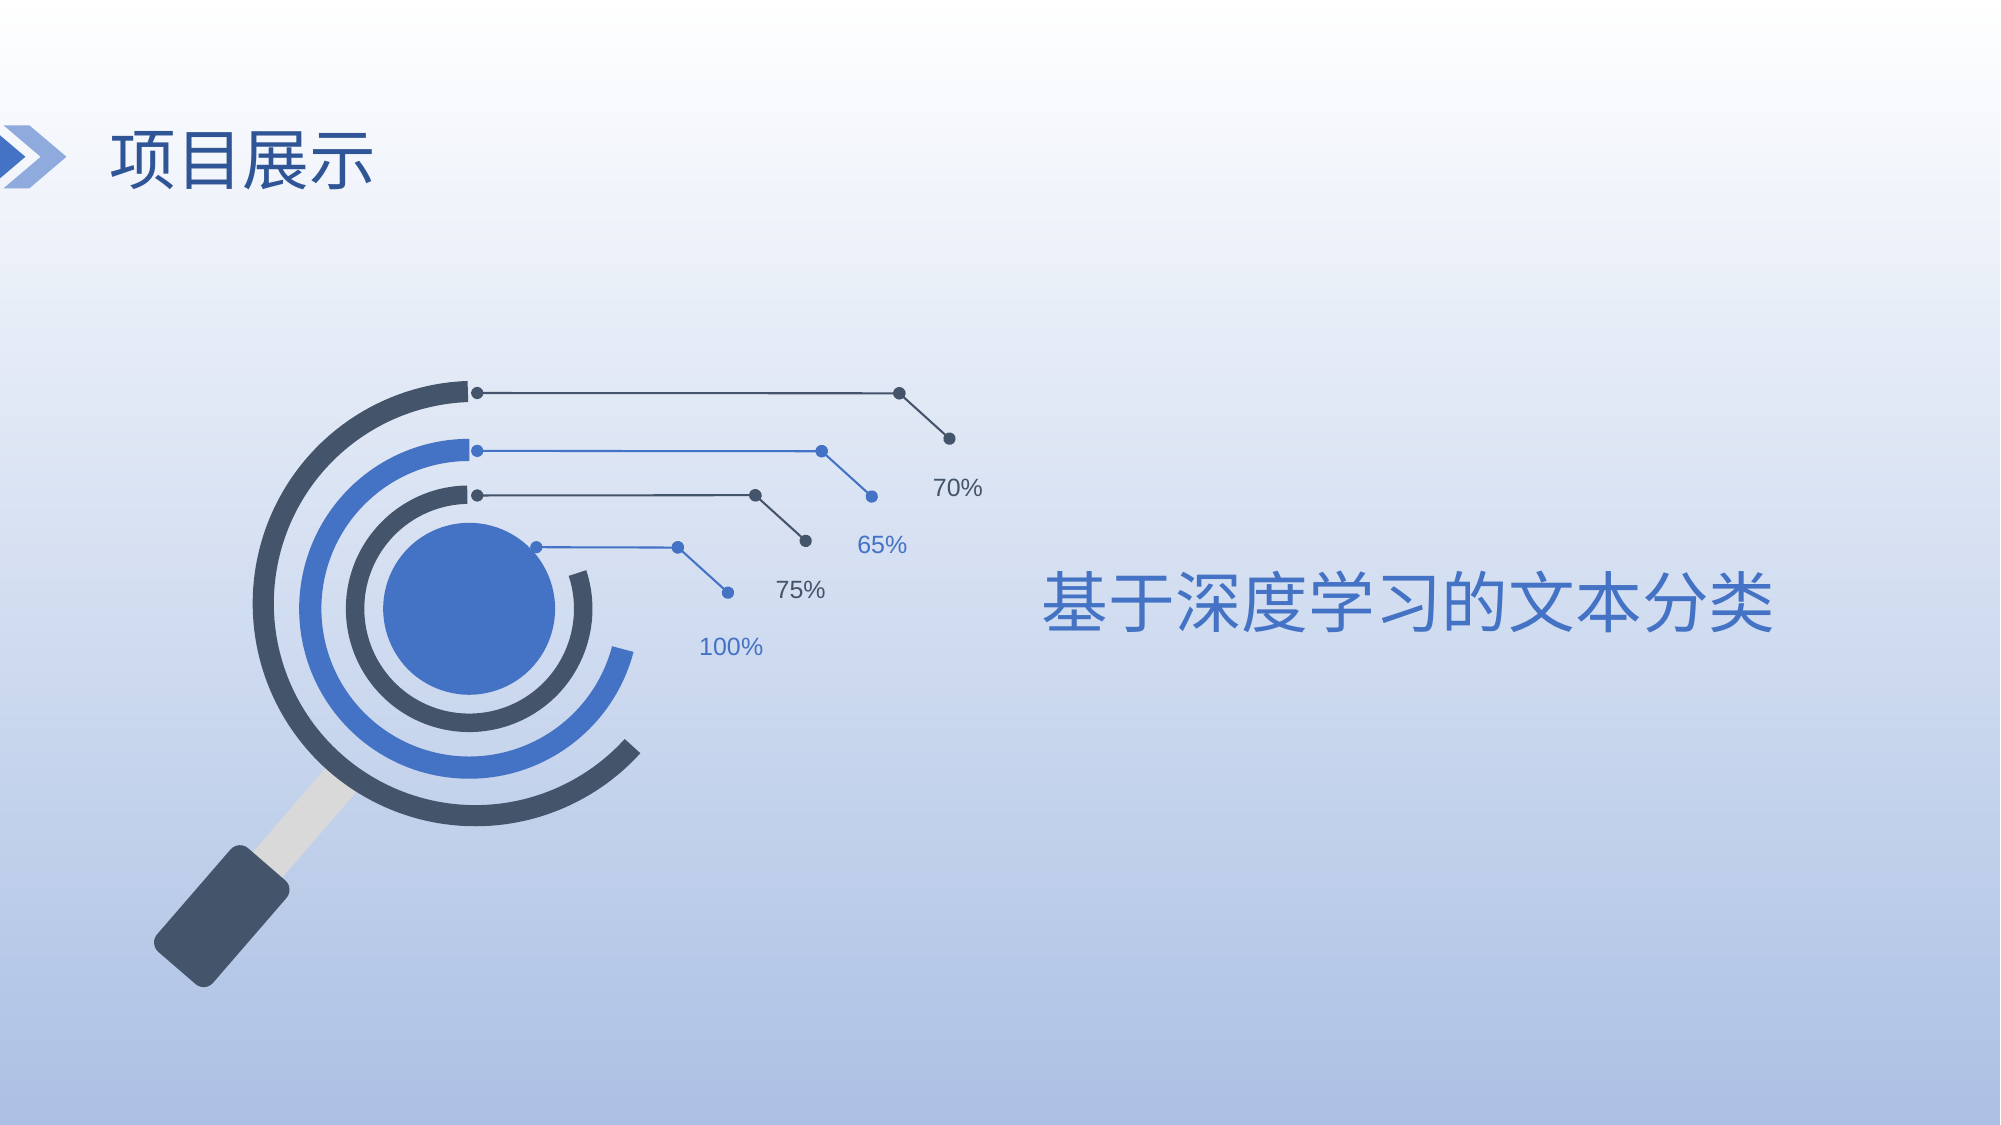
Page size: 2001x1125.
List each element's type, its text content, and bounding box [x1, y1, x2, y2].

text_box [0, 103, 553, 212]
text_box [150, 380, 984, 950]
text_box 基于深度学习的文本分类 [1026, 499, 1803, 662]
